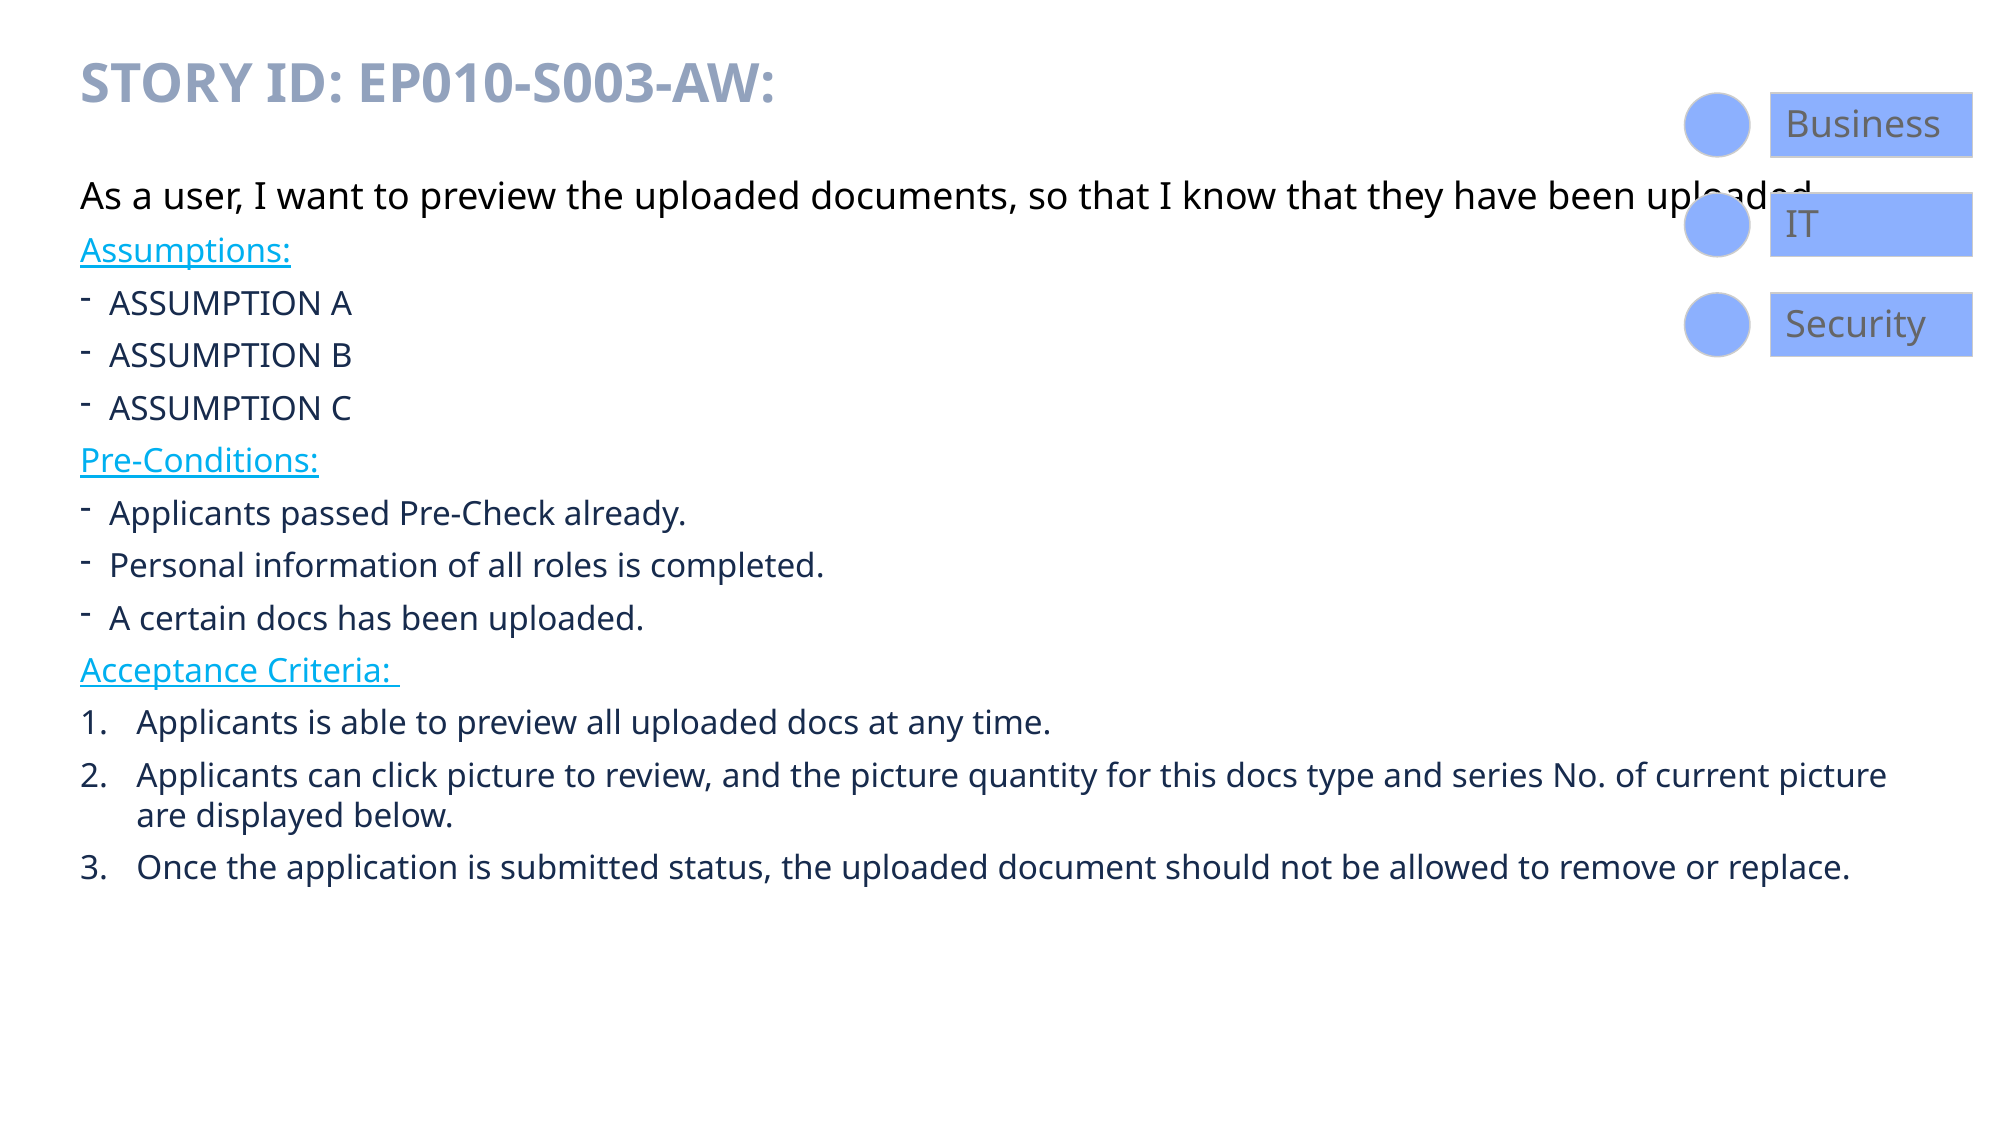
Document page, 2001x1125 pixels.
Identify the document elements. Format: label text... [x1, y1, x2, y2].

text_box IT [1769, 191, 1974, 259]
text_box Business [1769, 91, 1974, 159]
list As a user, I want to preview the uploaded documents, so that I know that they have been uploaded. Assumptions: ASSUMPTION A ASSUMPTION B ASSUMPTION C Pre-Conditions: Applicants passed Pre-Check already. Personal information of all roles is completed. A certain docs has been uploaded. Acceptance Criteria: Applicants is able to preview all uploaded docs at any time. Applicants can click picture to review, and the picture quantity for this docs type and series No. of current picture are displayed below. Once the application is submitted status, the uploaded document should not be allowed to remove or replace. [80, 172, 1922, 1109]
text_box [1682, 90, 1753, 159]
title Story ID: EP010-S003-AW: [80, 56, 1922, 172]
text_box [1682, 290, 1753, 359]
text_box [1682, 190, 1753, 259]
text_box Security [1769, 291, 1974, 359]
